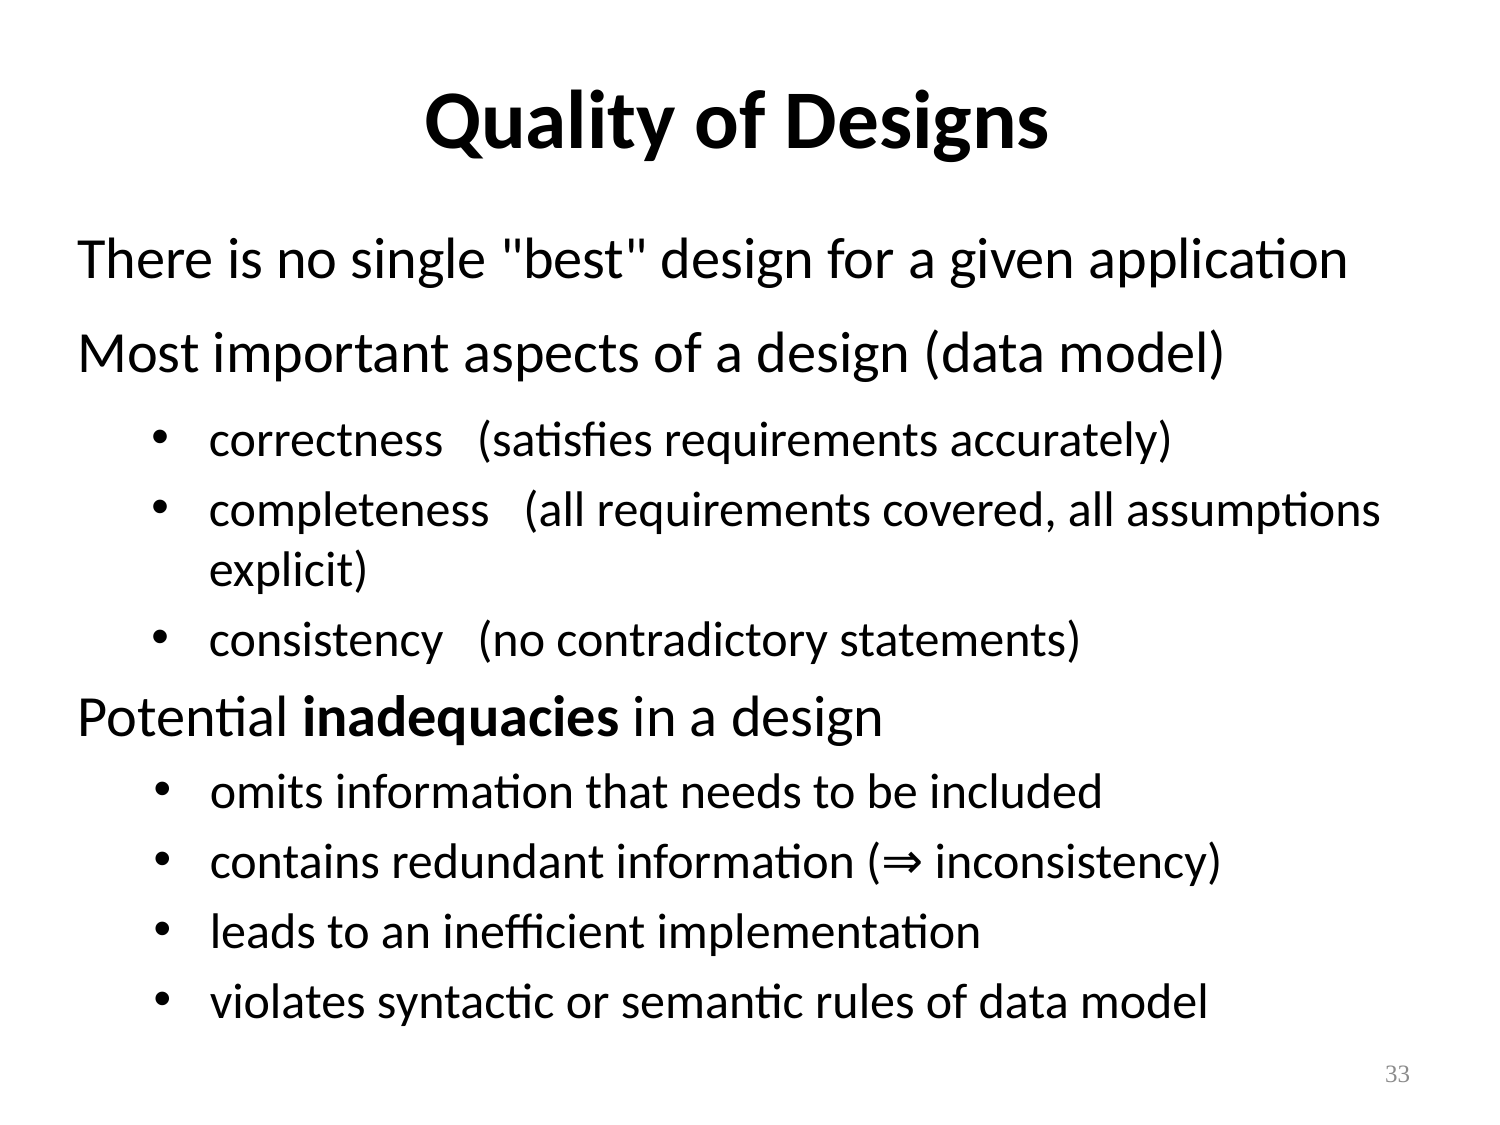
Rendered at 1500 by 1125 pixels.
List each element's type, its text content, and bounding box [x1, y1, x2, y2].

list There is no single "best" design for a given application Most important aspects of a design (data model) correctness (satisfies requirements accurately) completeness (all requirements covered, all assumptions explicit) consistency (no contradictory statements) Potential inadequacies in a design omits information that needs to be included contains redundant information (⇒ inconsistency) leads to an inefficient implementation violates syntactic or semantic rules of data model [62, 212, 1450, 1025]
slide_number 33 [1074, 1042, 1425, 1103]
title Quality of Designs [62, 37, 1413, 193]
